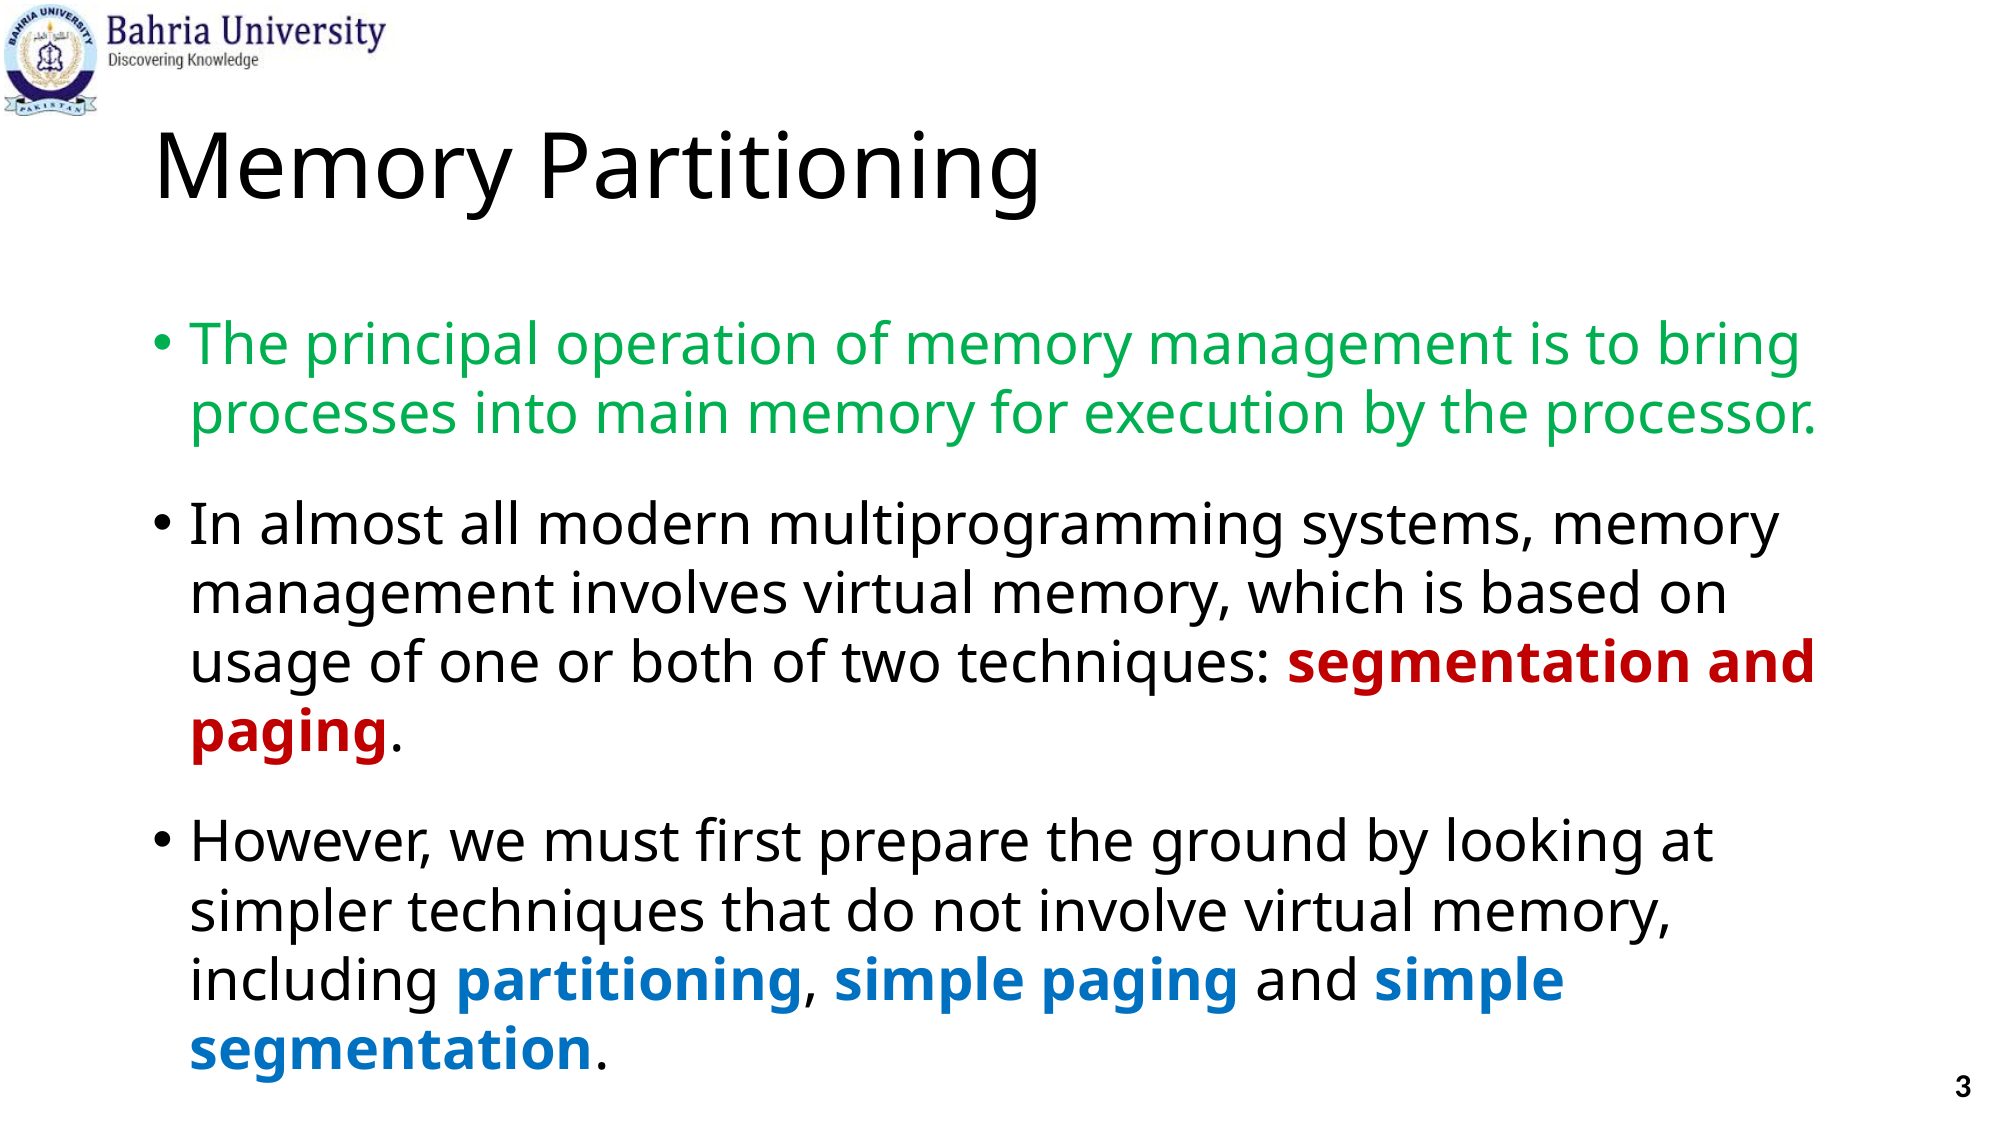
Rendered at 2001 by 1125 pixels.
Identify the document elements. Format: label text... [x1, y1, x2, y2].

picture [4, 4, 400, 116]
list The principal operation of memory management is to bring processes into main memory for execution by the processor. In almost all modern multiprogramming systems, memory management involves virtual memory, which is based on usage of one or both of two techniques: segmentation and paging. However, we must first prepare the ground by looking at simpler techniques that do not involve virtual memory, including partitioning, simple paging and simple segmentation. [137, 299, 1908, 1095]
slide_number 3 [1536, 1054, 1987, 1115]
title Memory Partitioning [137, 59, 1863, 278]
